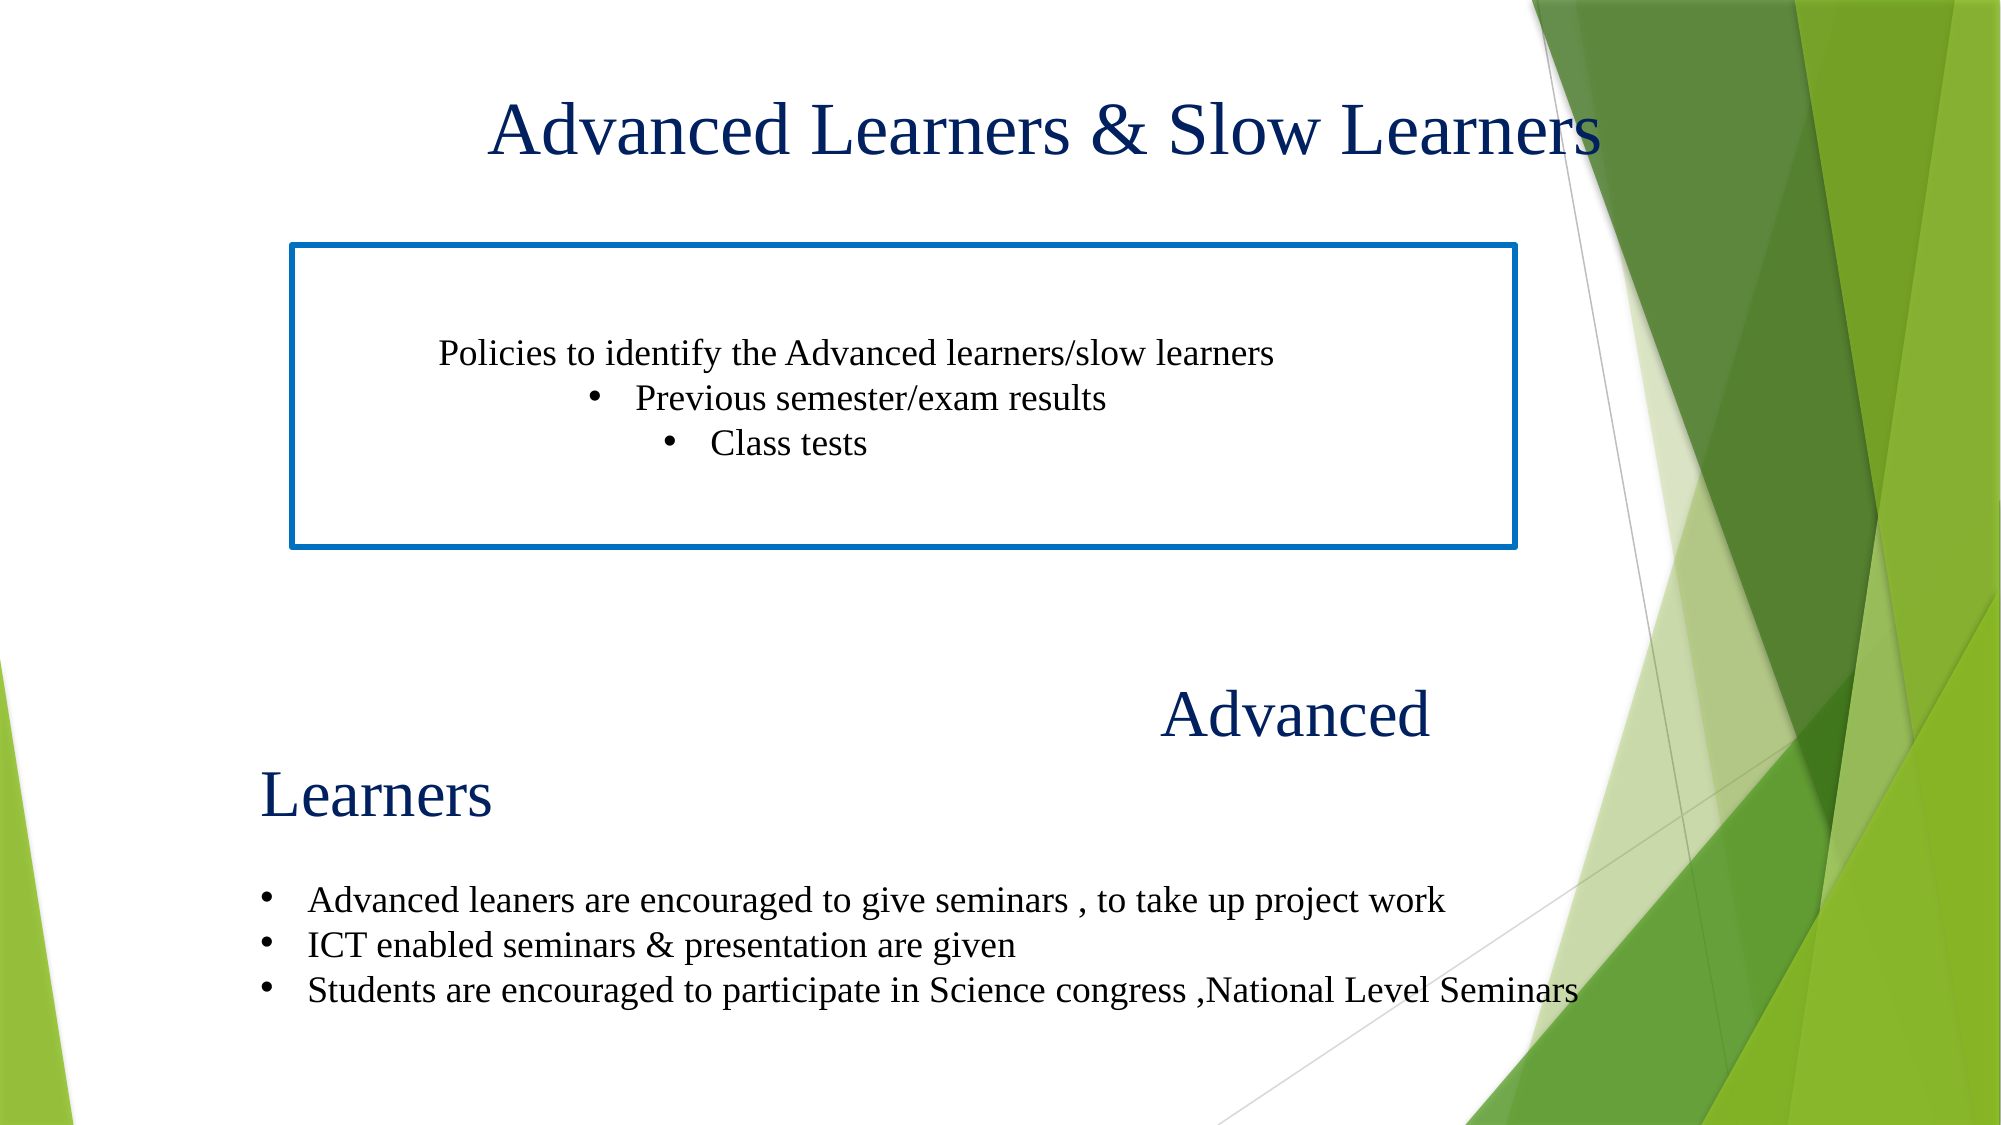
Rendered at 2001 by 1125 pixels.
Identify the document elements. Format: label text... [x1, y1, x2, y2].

title Advanced Learners & Slow Learners [172, 72, 1629, 188]
text_box Advanced Learners Advanced leaners are encouraged to give seminars , to take up project work ICT enabled seminars & presentation are given Students are encouraged to participate in Science congress ,National Level Seminars [245, 662, 1629, 1017]
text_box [291, 244, 1516, 548]
